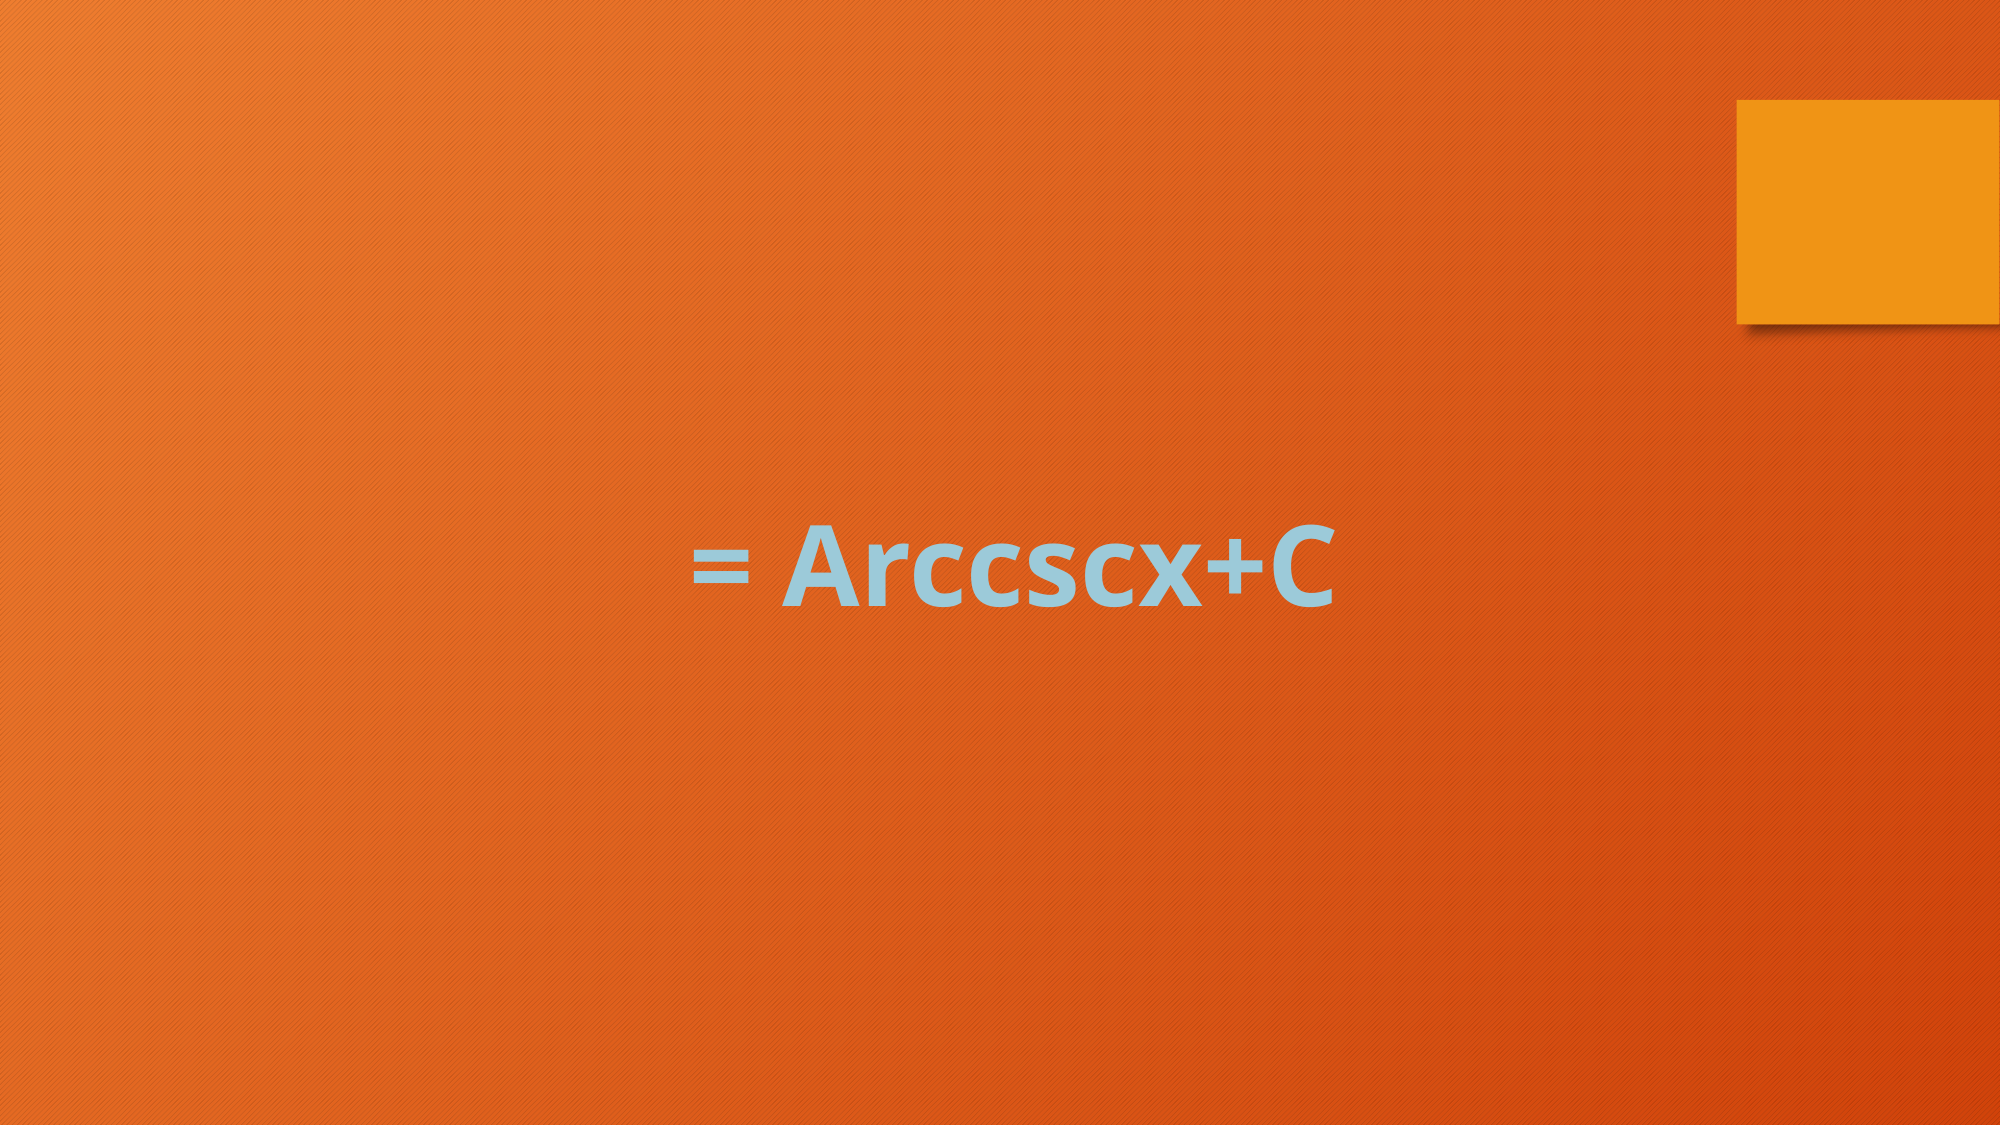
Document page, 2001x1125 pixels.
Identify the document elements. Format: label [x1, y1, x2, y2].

picture [1736, 325, 2000, 347]
